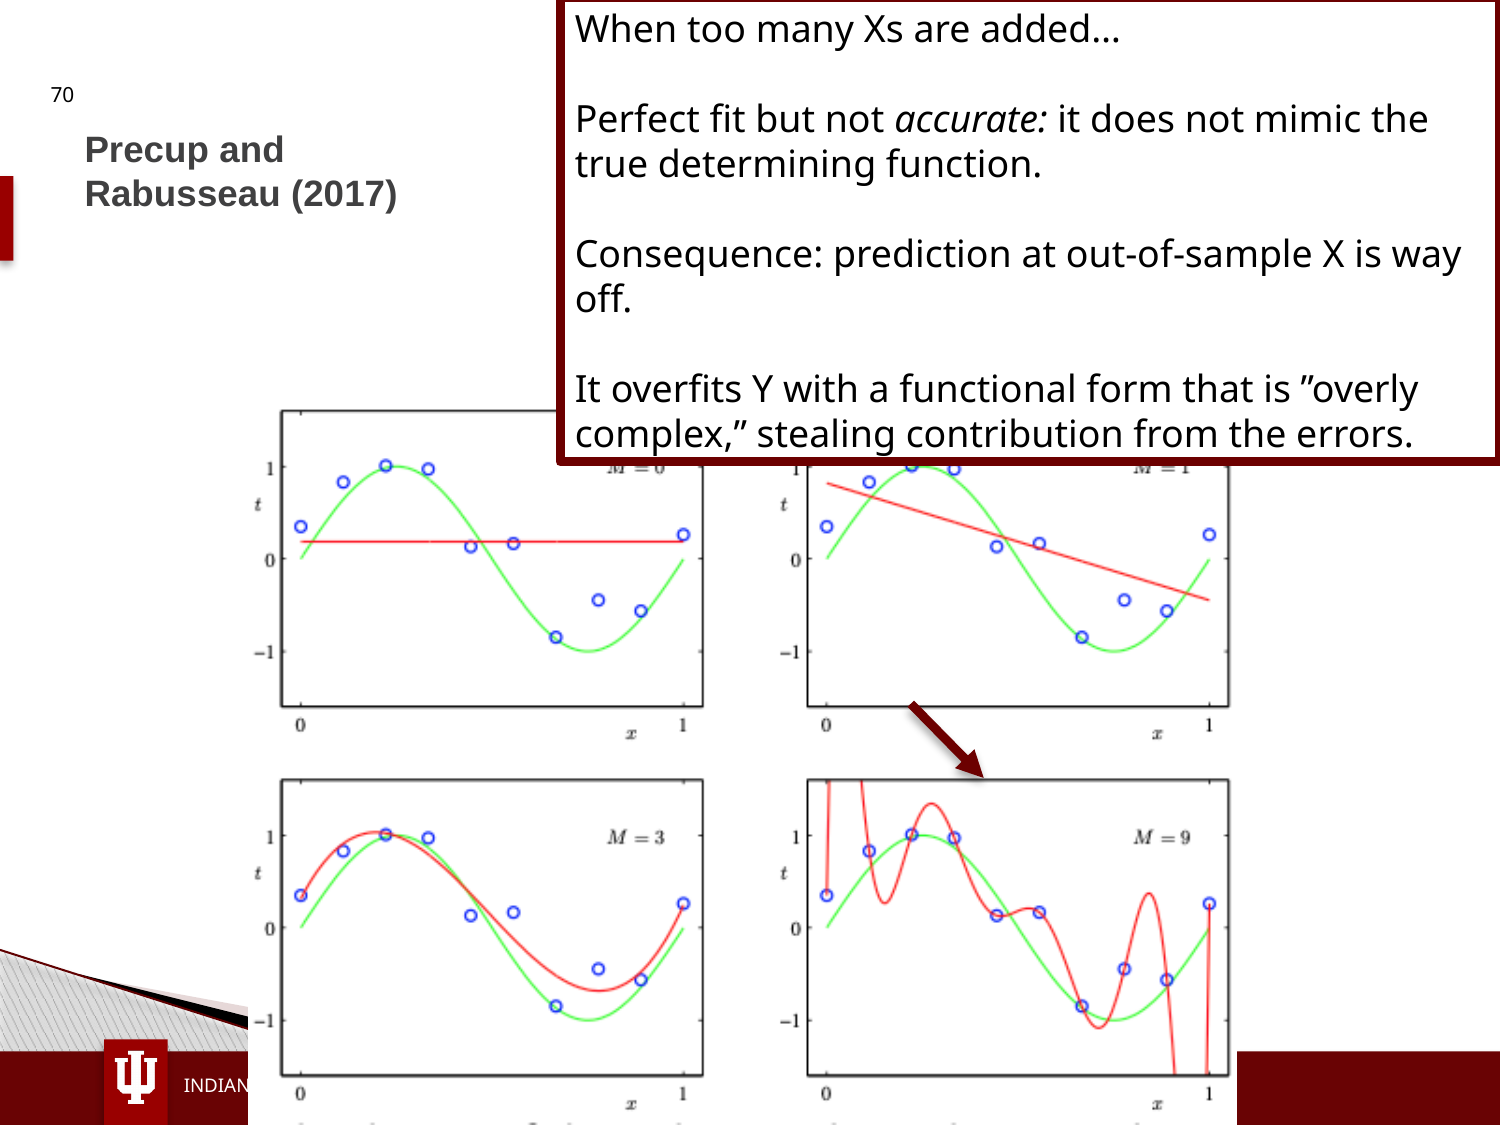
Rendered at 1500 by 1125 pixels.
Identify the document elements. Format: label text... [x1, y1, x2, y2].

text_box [559, 0, 1500, 779]
slide_number 70 [21, 38, 89, 118]
picture [248, 399, 1237, 1125]
title Precup and Rabusseau (2017) [69, 117, 428, 223]
